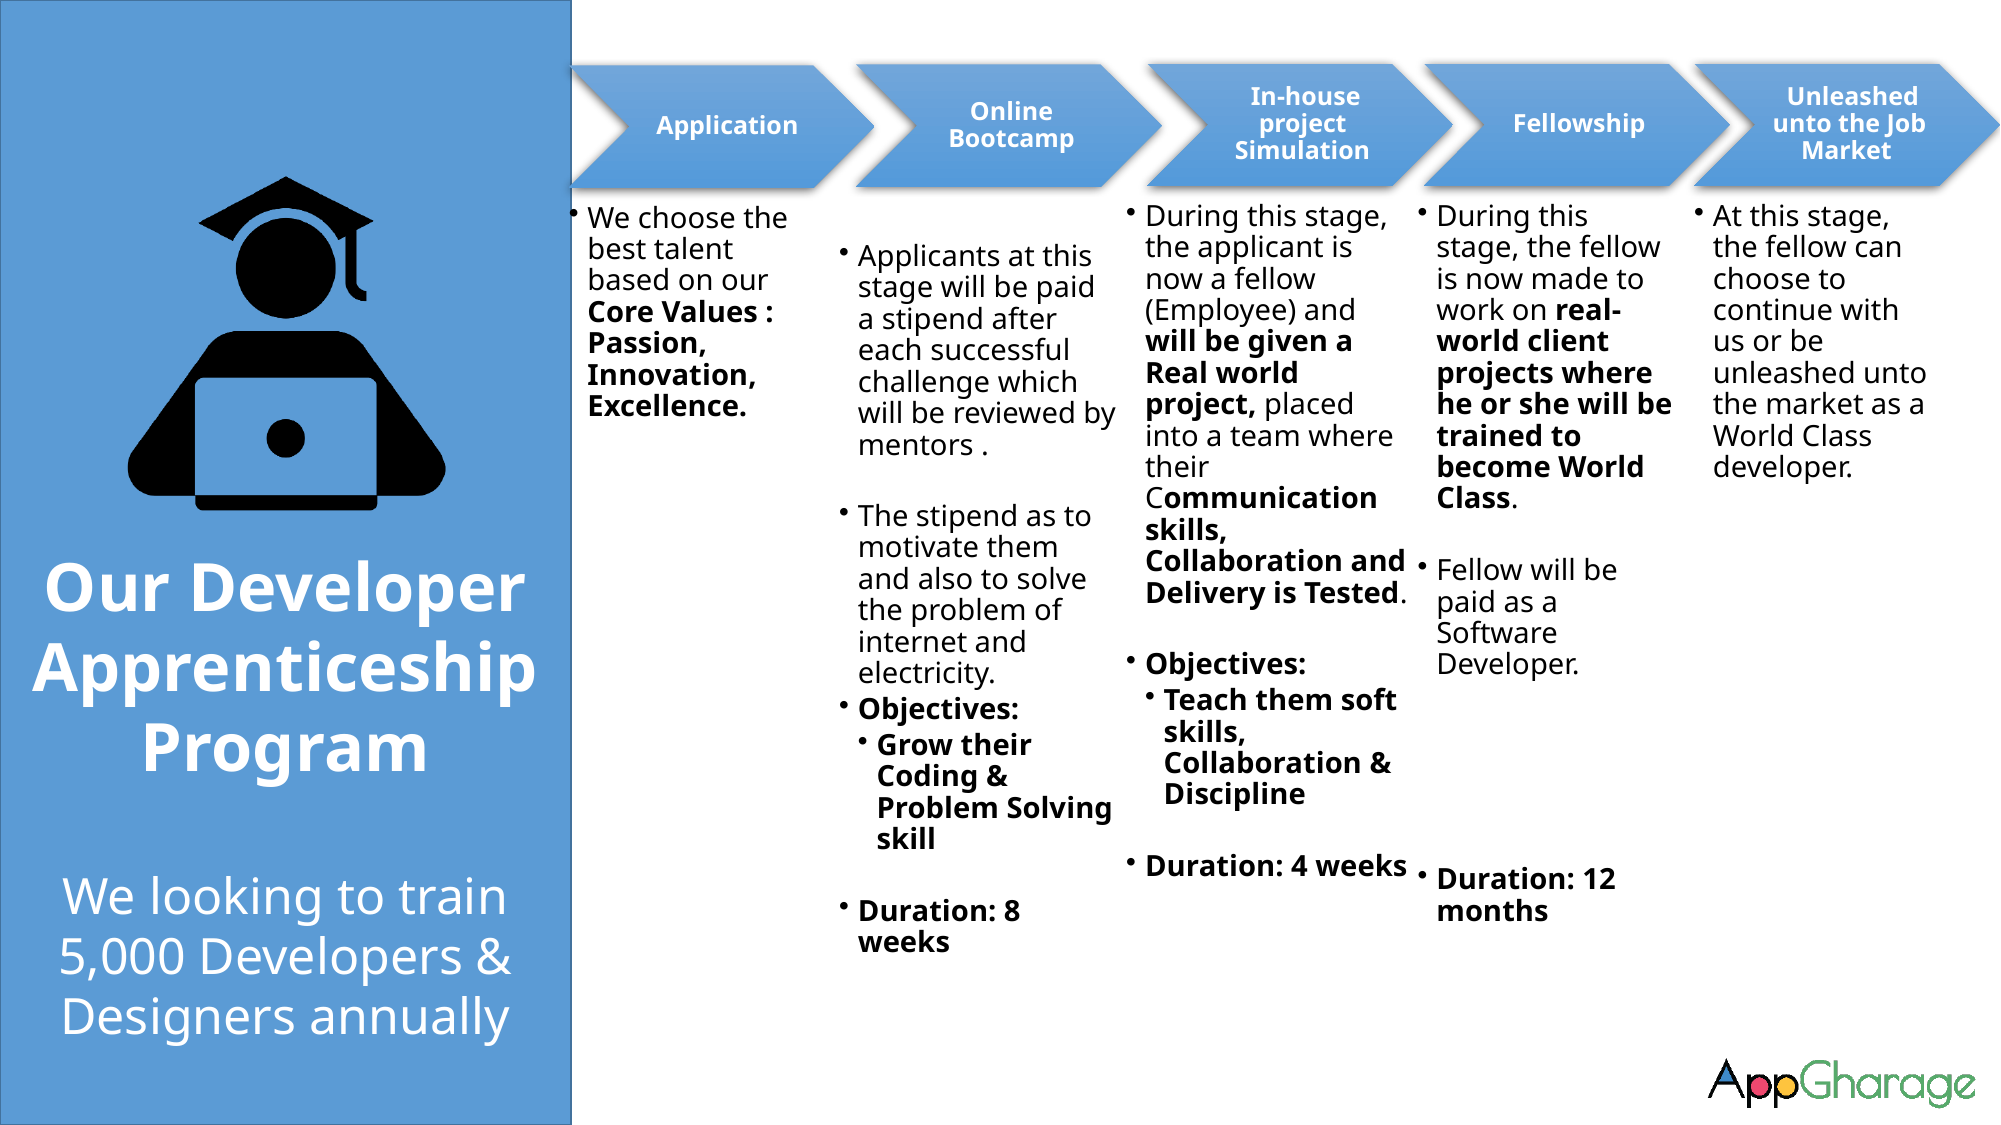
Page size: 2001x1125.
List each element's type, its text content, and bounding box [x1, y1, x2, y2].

text_box Our Developer Apprenticeship Program We looking to train 5,000 Developers & Designers annually [7, 537, 564, 1053]
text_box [568, 0, 2000, 1125]
picture [85, 137, 486, 539]
text_box [0, 0, 568, 1125]
